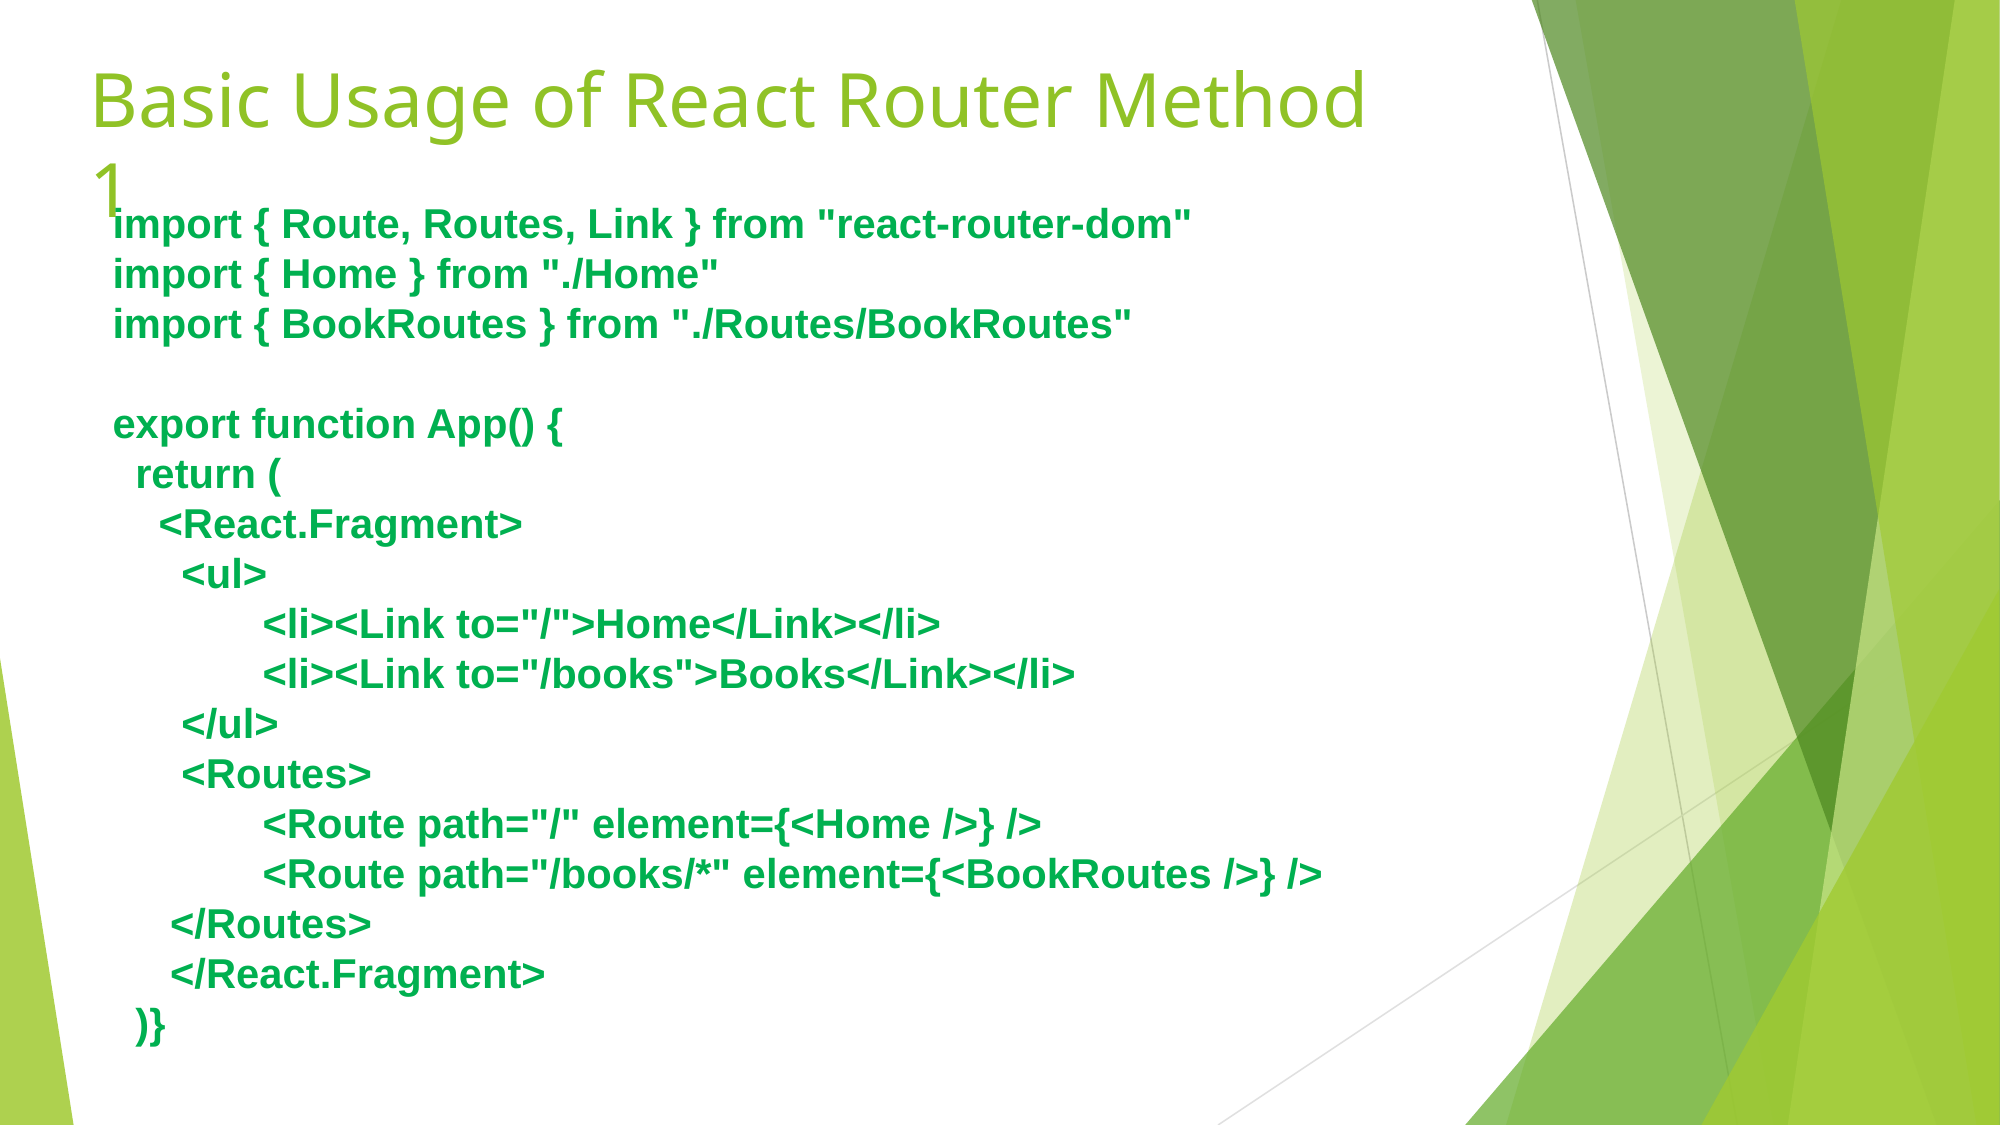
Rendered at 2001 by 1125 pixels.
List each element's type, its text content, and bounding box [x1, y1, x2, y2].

title Basic Usage of React Router Method 1 [87, 50, 1388, 240]
text_box import { Route, Routes, Link } from "react-router-dom" import { Home } from "./Home" import { BookRoutes } from "./Routes/BookRoutes" export function App() { return ( <React.Fragment> <ul> <li><Link to="/">Home</Link></li> <li><Link to="/books">Books</Link></li> </ul> <Routes> <Route path="/" element={<Home />} /> <Route path="/books/*" element={<BookRoutes />} /> </Routes> </React.Fragment> )} [112, 174, 1413, 1047]
